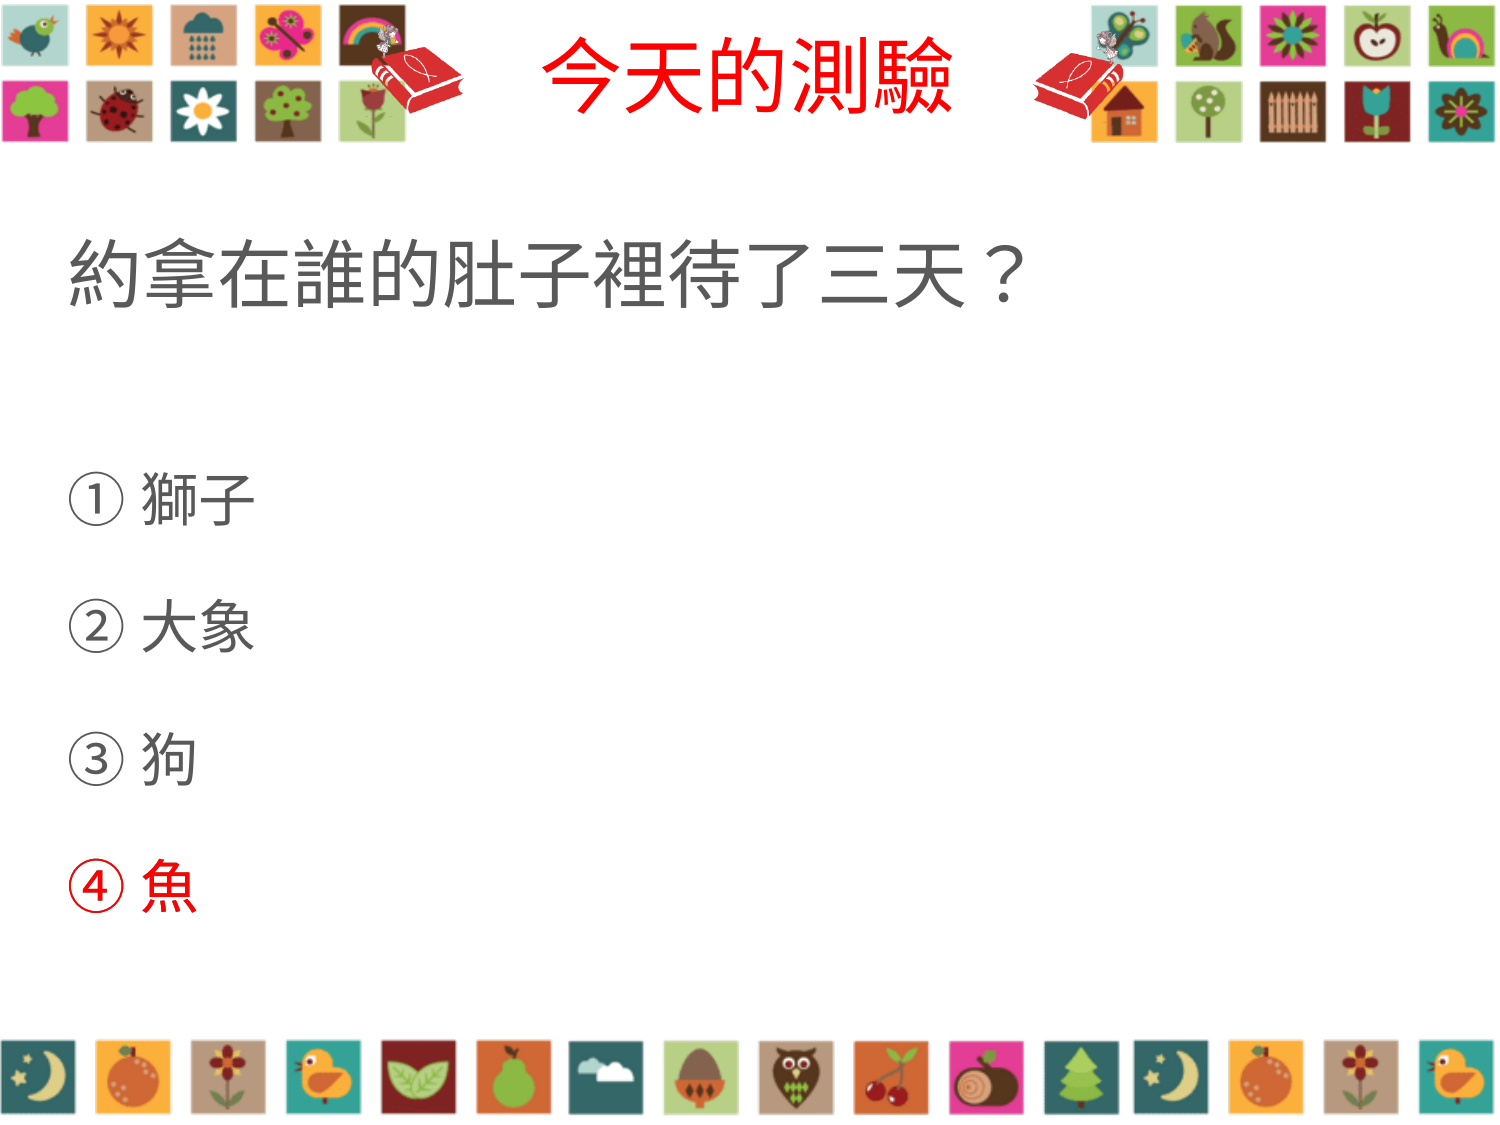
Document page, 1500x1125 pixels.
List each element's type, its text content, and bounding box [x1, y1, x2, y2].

text_box ③狗 [53, 716, 1483, 801]
text_box ②大象 [53, 582, 1436, 668]
text_box 約拿在誰的肚子裡待了三天？ [53, 219, 1436, 325]
text_box ④魚 [53, 842, 1483, 928]
text_box 今天的測驗 [425, 16, 1076, 131]
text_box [0, 1028, 1500, 1118]
picture [0, 3, 496, 150]
picture [1001, 3, 1500, 150]
text_box ①獅子 [53, 456, 1436, 541]
